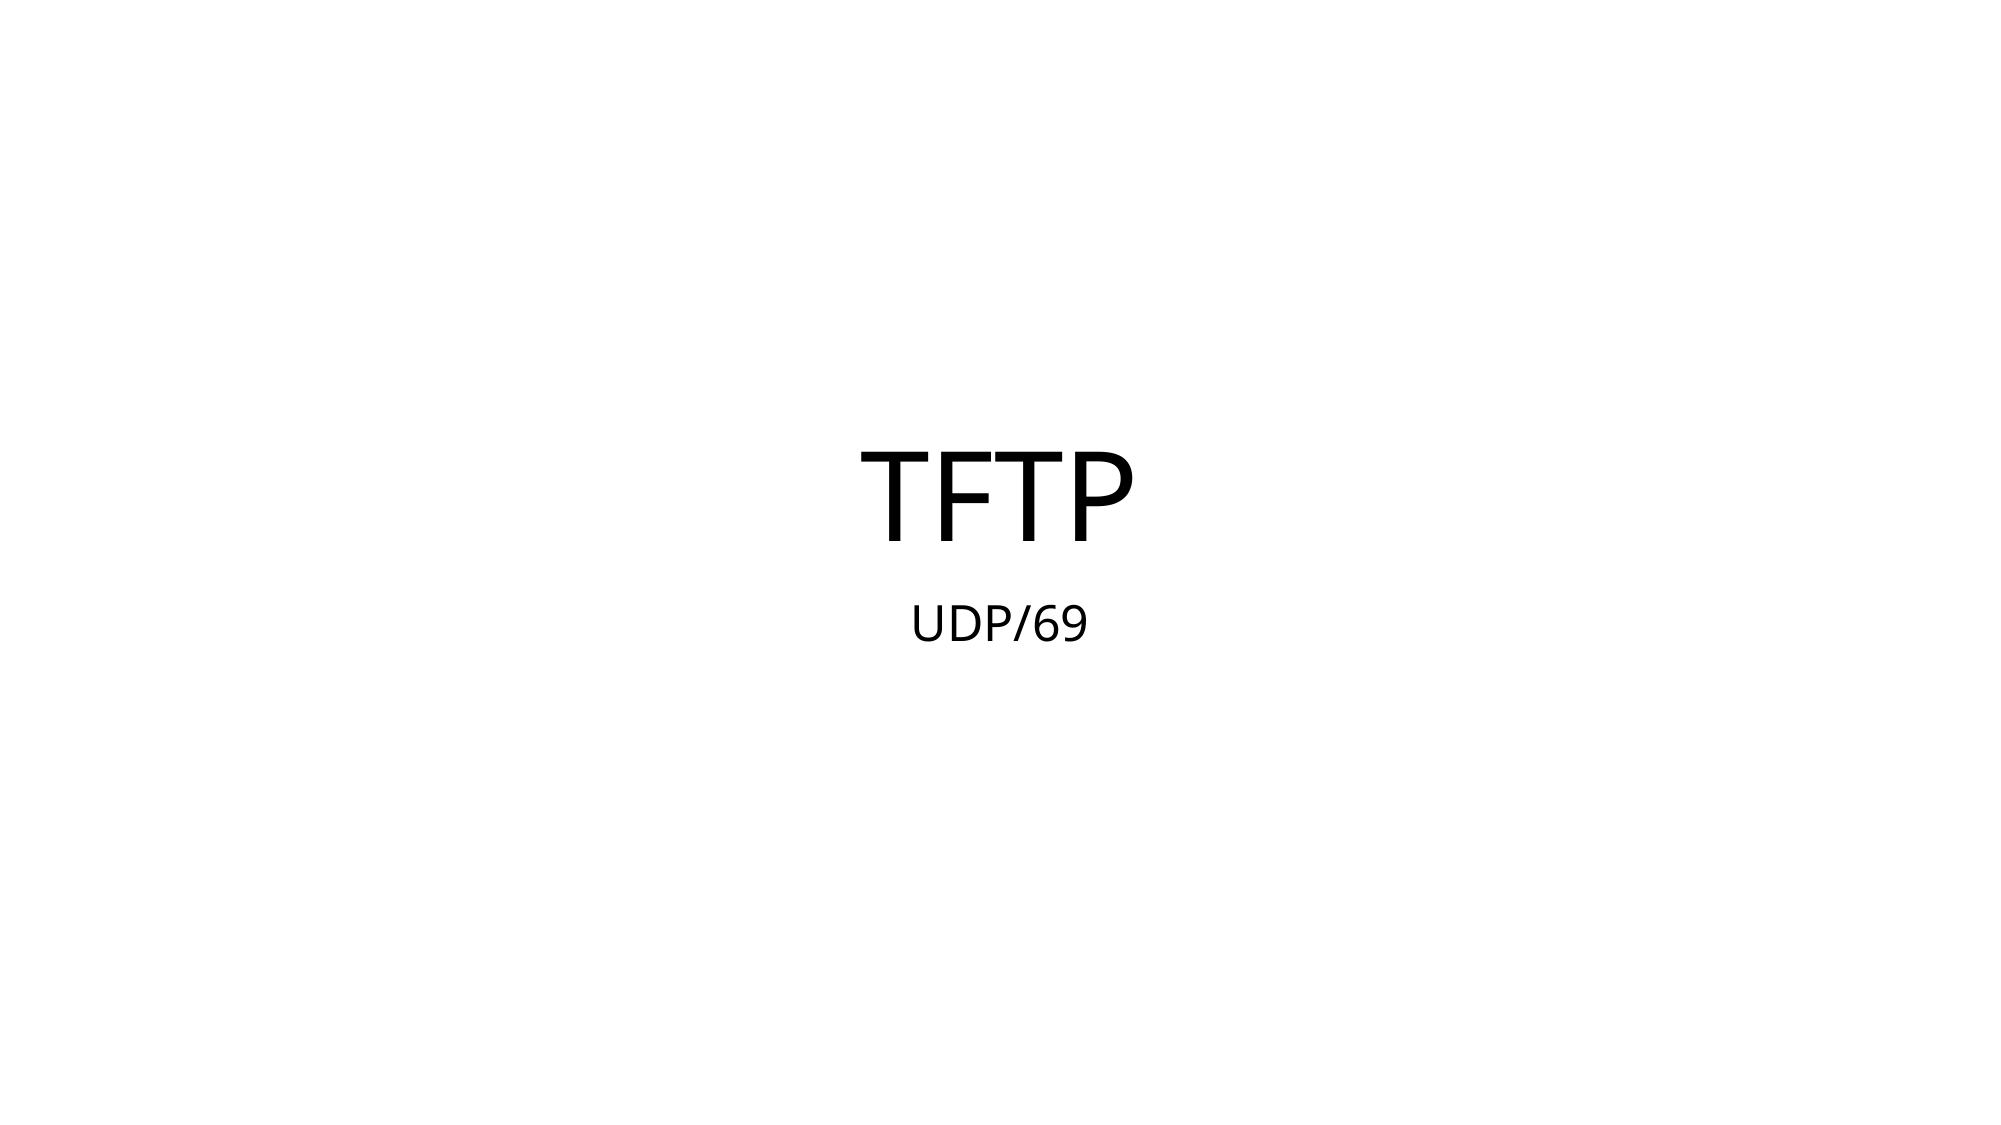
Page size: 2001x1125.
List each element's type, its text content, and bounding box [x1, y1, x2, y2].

title TFTP [0, 184, 2000, 576]
subtitle UDP/69 [249, 590, 1750, 863]
